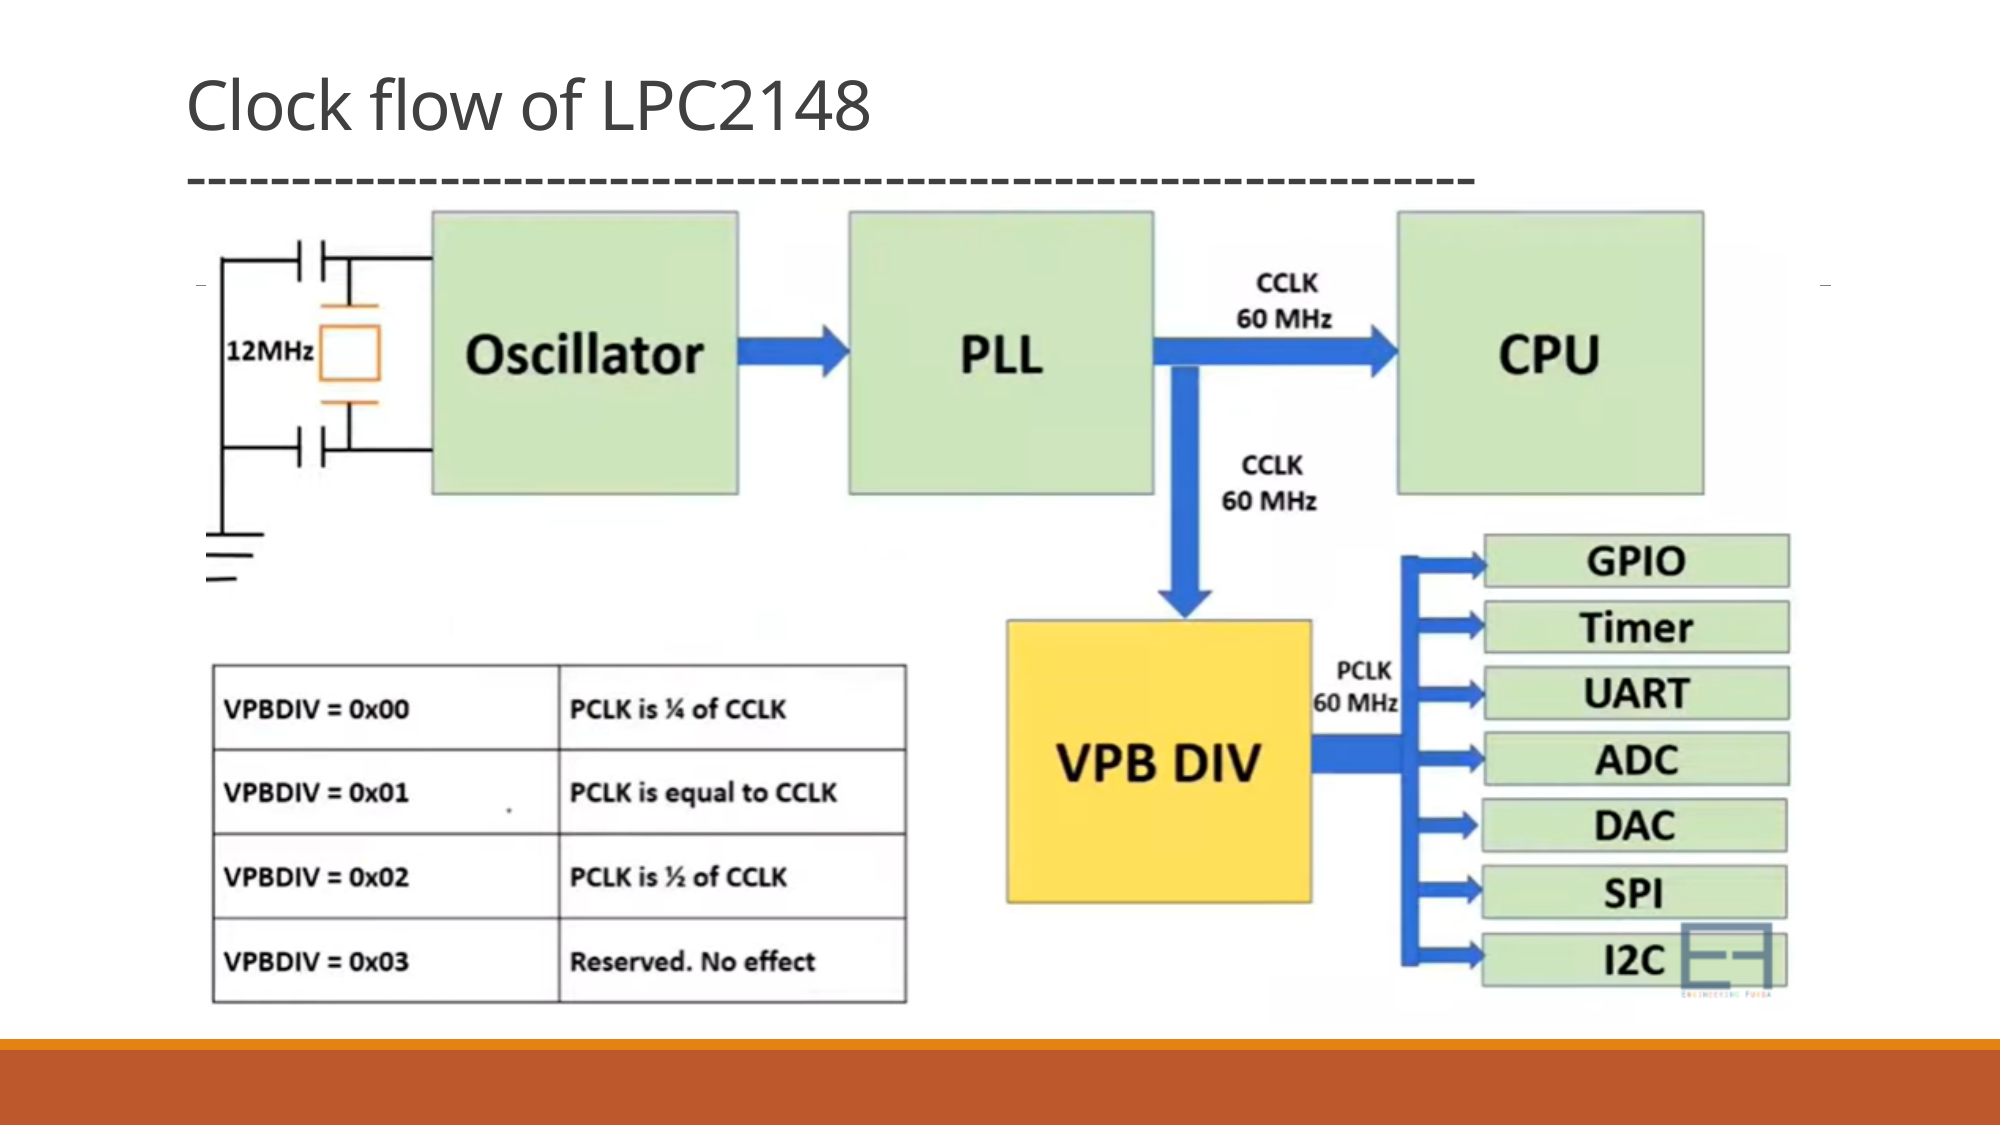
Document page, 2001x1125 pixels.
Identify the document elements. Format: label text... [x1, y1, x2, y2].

title Clock flow of LPC2148 ------------------------------------------------------------- [170, 64, 1820, 223]
picture [206, 191, 1821, 1025]
